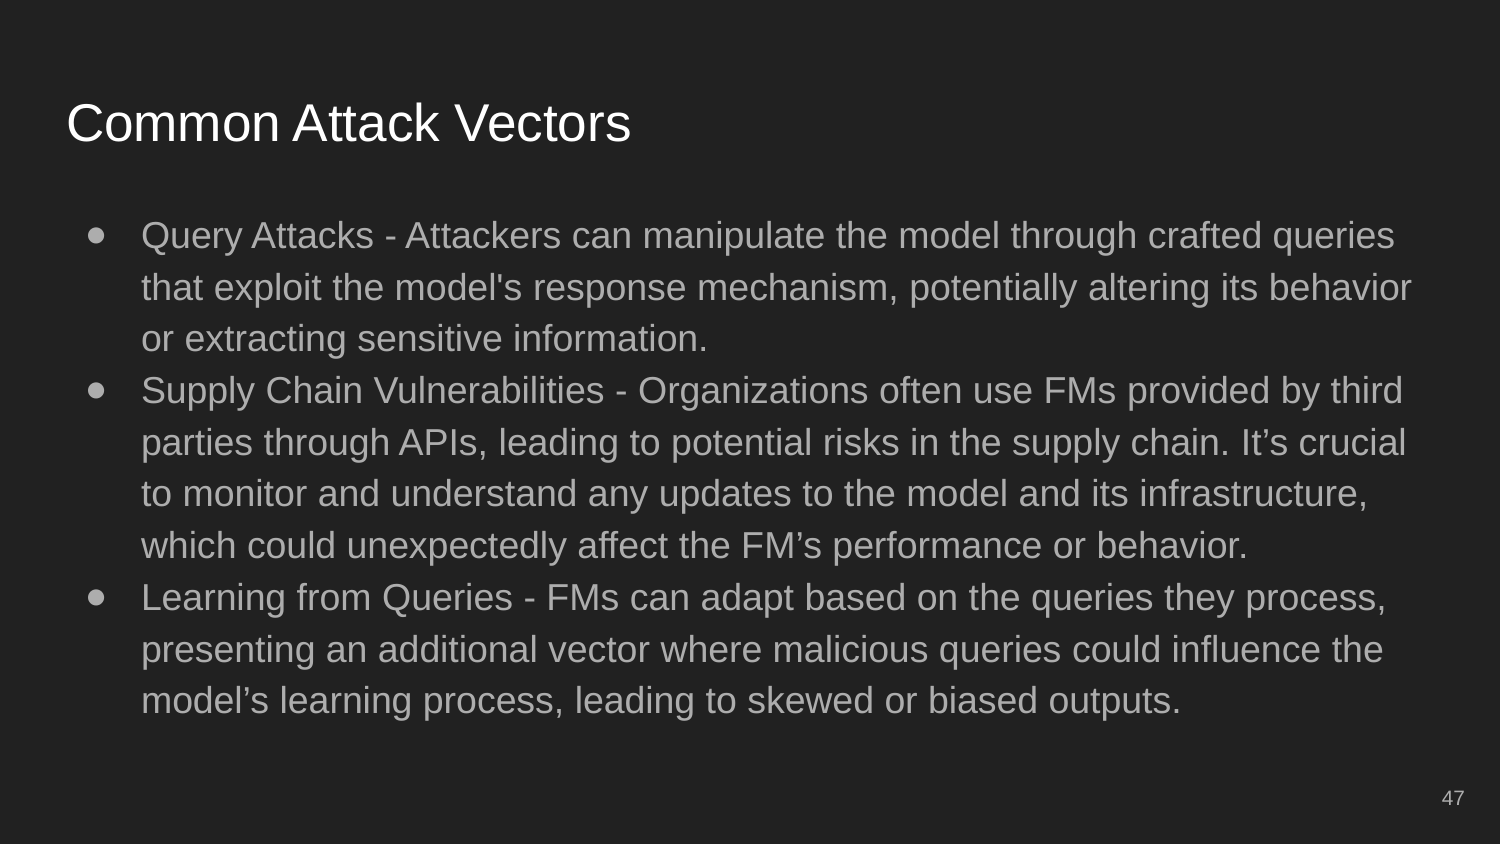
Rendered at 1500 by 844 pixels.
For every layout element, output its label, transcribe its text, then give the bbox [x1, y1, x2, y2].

title Common Attack Vectors [51, 72, 1449, 167]
slide_number 47 [1389, 764, 1480, 830]
list Query Attacks - Attackers can manipulate the model through crafted queries that exploit the model's response mechanism, potentially altering its behavior or extracting sensitive information. Supply Chain Vulnerabilities - Organizations often use FMs provided by third parties through APIs, leading to potential risks in the supply chain. It’s crucial to monitor and understand any updates to the model and its infrastructure, which could unexpectedly affect the FM’s performance or behavior. Learning from Queries - FMs can adapt based on the queries they process, presenting an additional vector where malicious queries could influence the model’s learning process, leading to skewed or biased outputs. [51, 189, 1449, 750]
